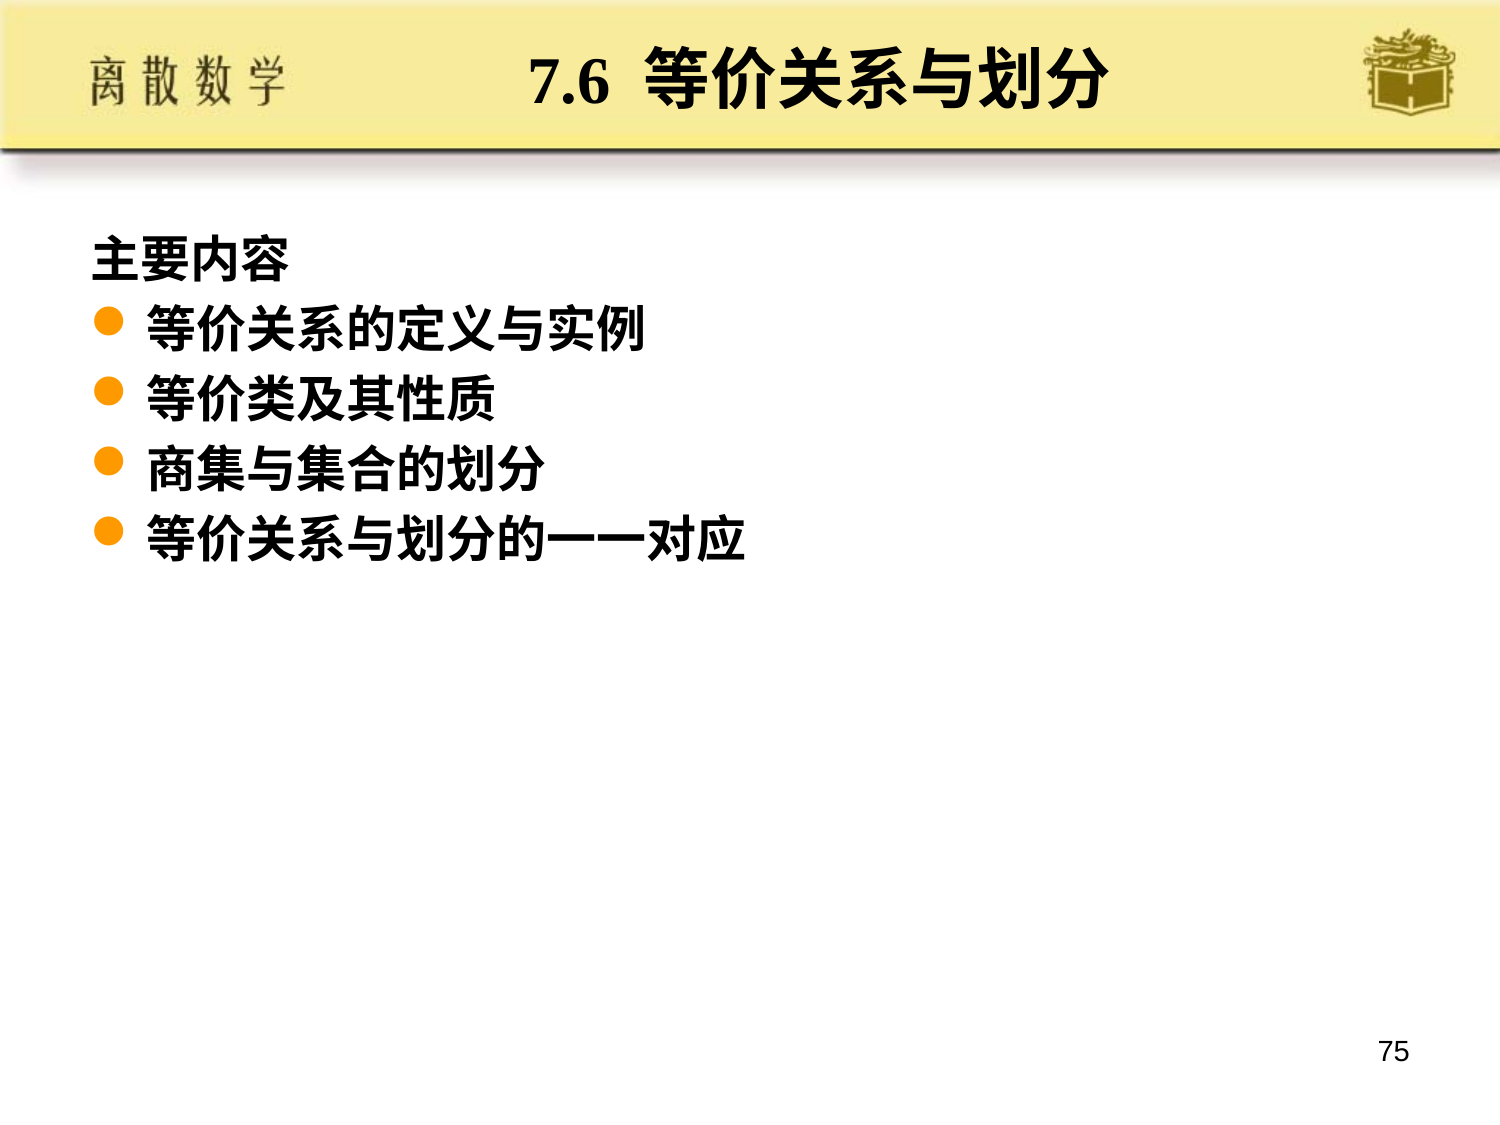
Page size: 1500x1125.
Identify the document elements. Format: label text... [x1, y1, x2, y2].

title 7.6 等价关系与划分 [324, 42, 1329, 112]
list 主要内容 等价关系的定义与实例 等价类及其性质 商集与集合的划分 等价关系与划分的一一对应 [75, 220, 1425, 963]
picture [0, 0, 1500, 1125]
slide_number 75 [1074, 1024, 1425, 1103]
